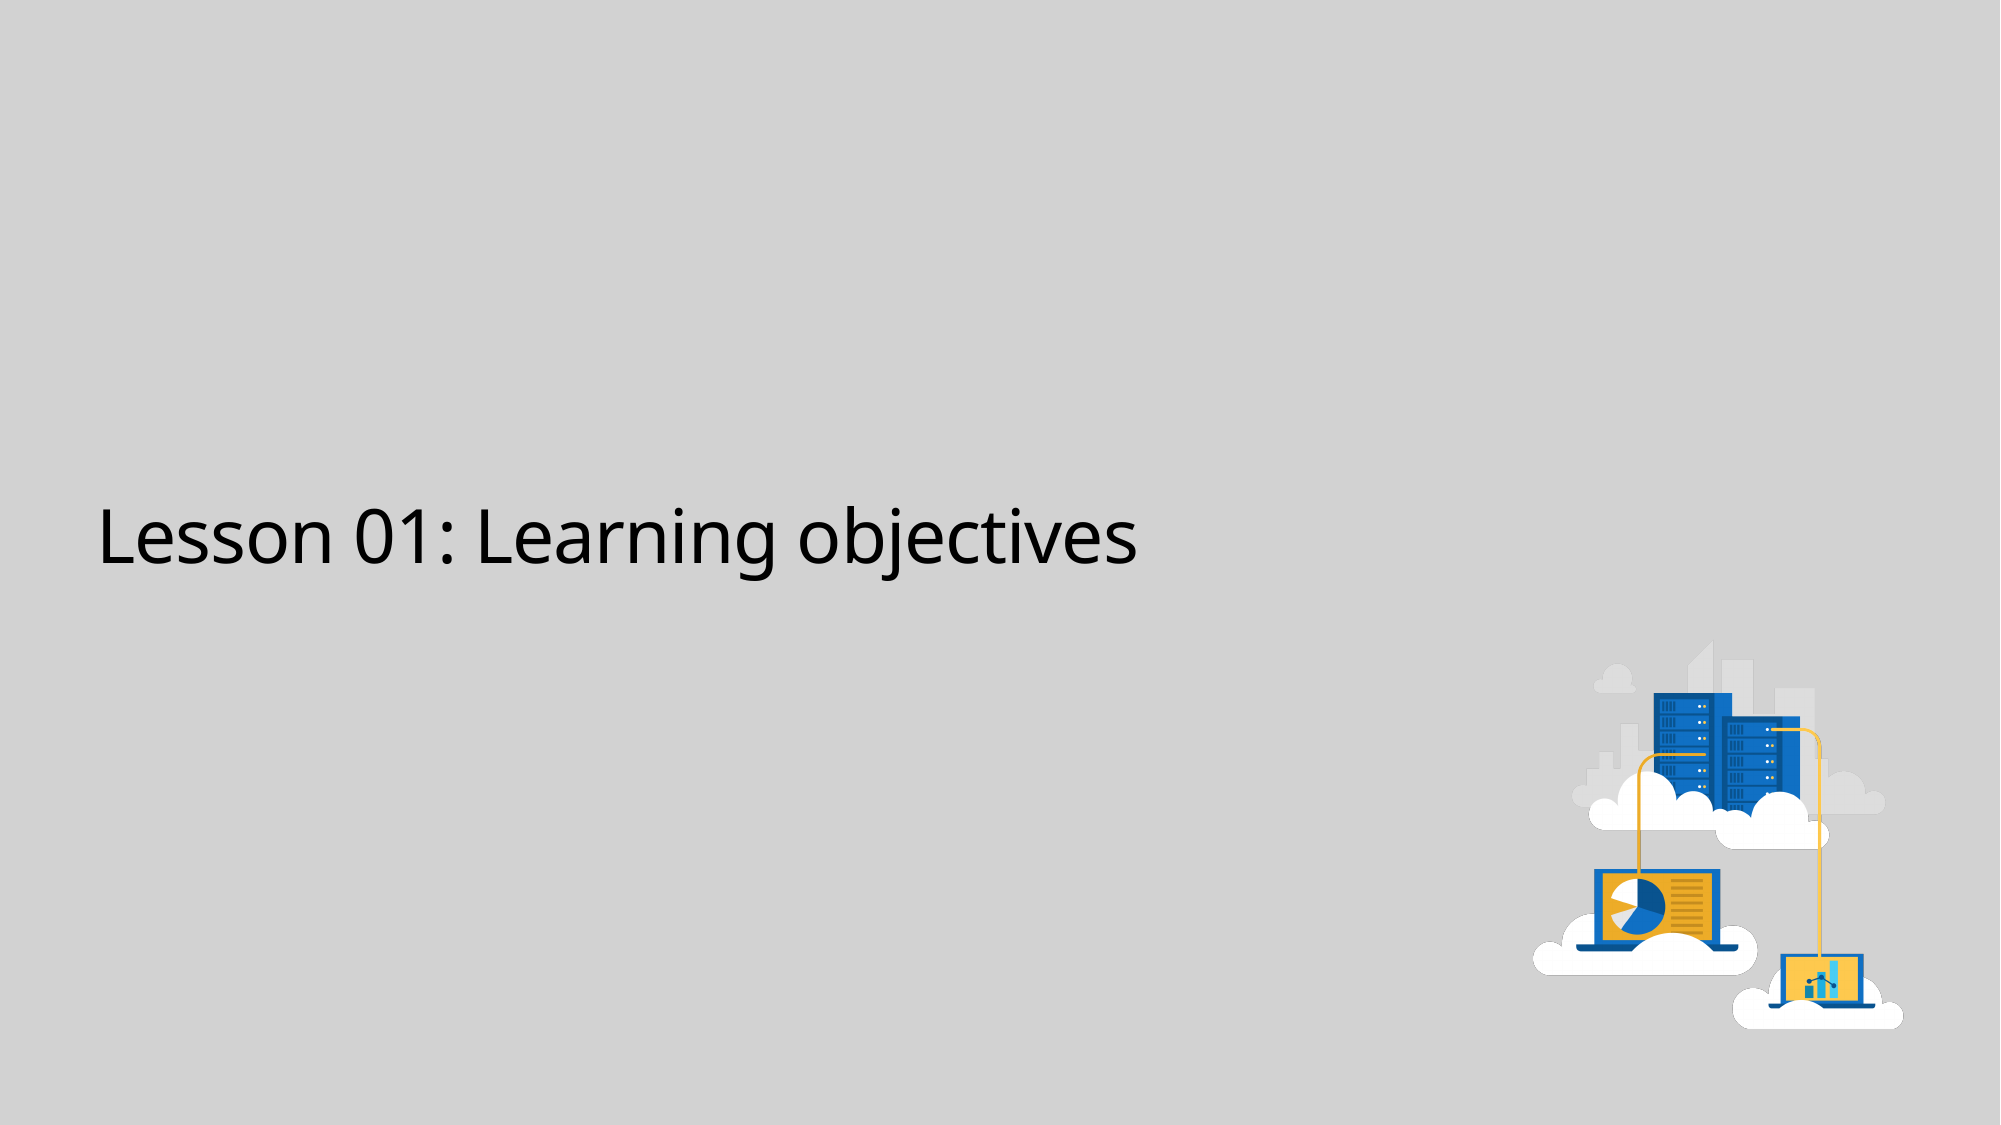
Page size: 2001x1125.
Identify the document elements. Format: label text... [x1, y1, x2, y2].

picture [1532, 639, 1905, 1029]
title Lesson 01: Learning objectives [96, 498, 1596, 580]
